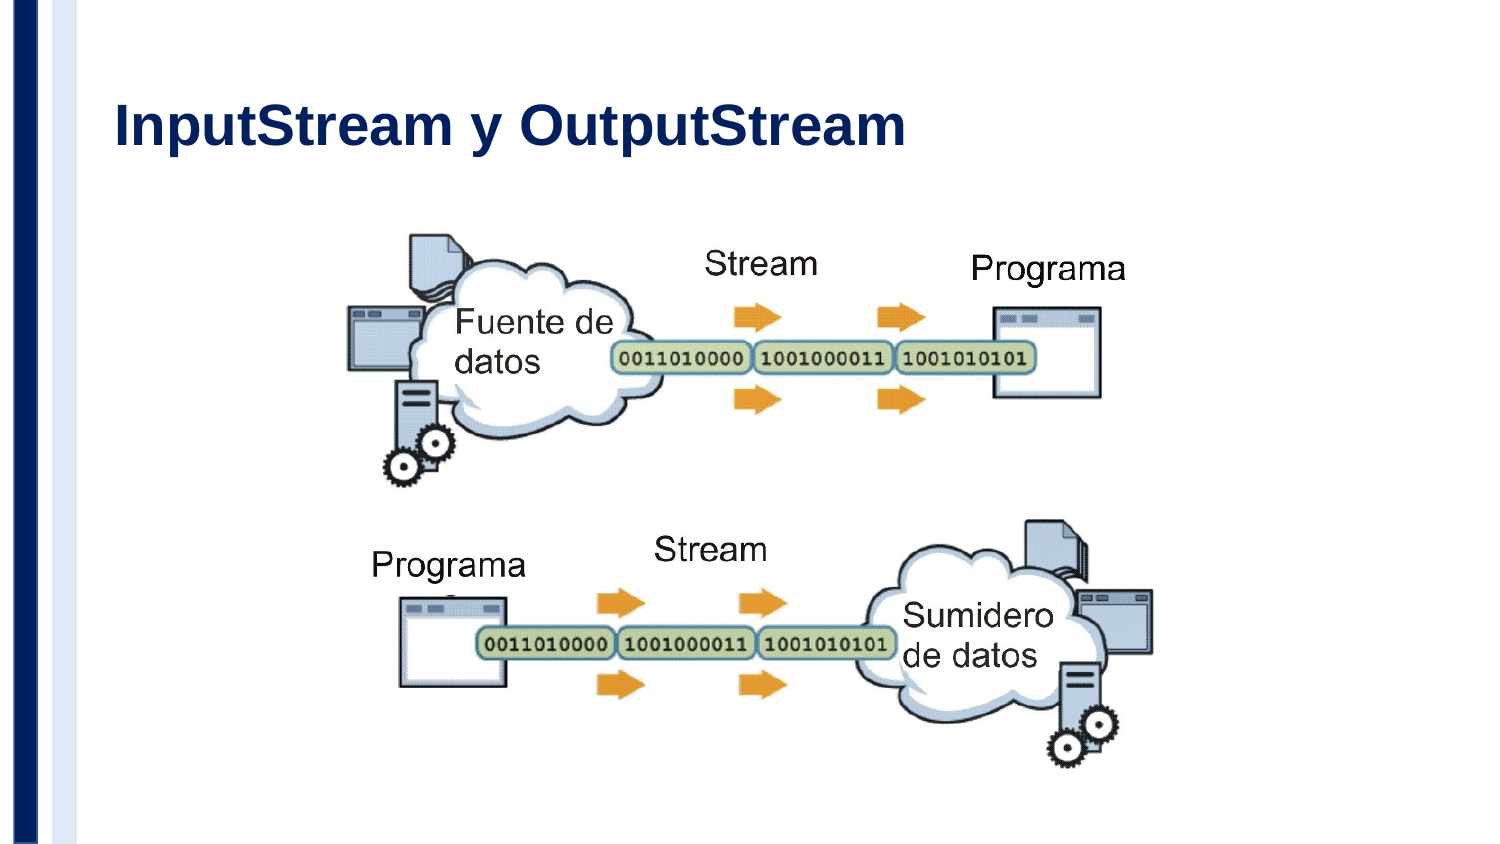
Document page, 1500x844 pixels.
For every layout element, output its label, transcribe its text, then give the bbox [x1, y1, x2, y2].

picture [346, 215, 1154, 769]
title InputStream y OutputStream [103, 44, 1397, 208]
